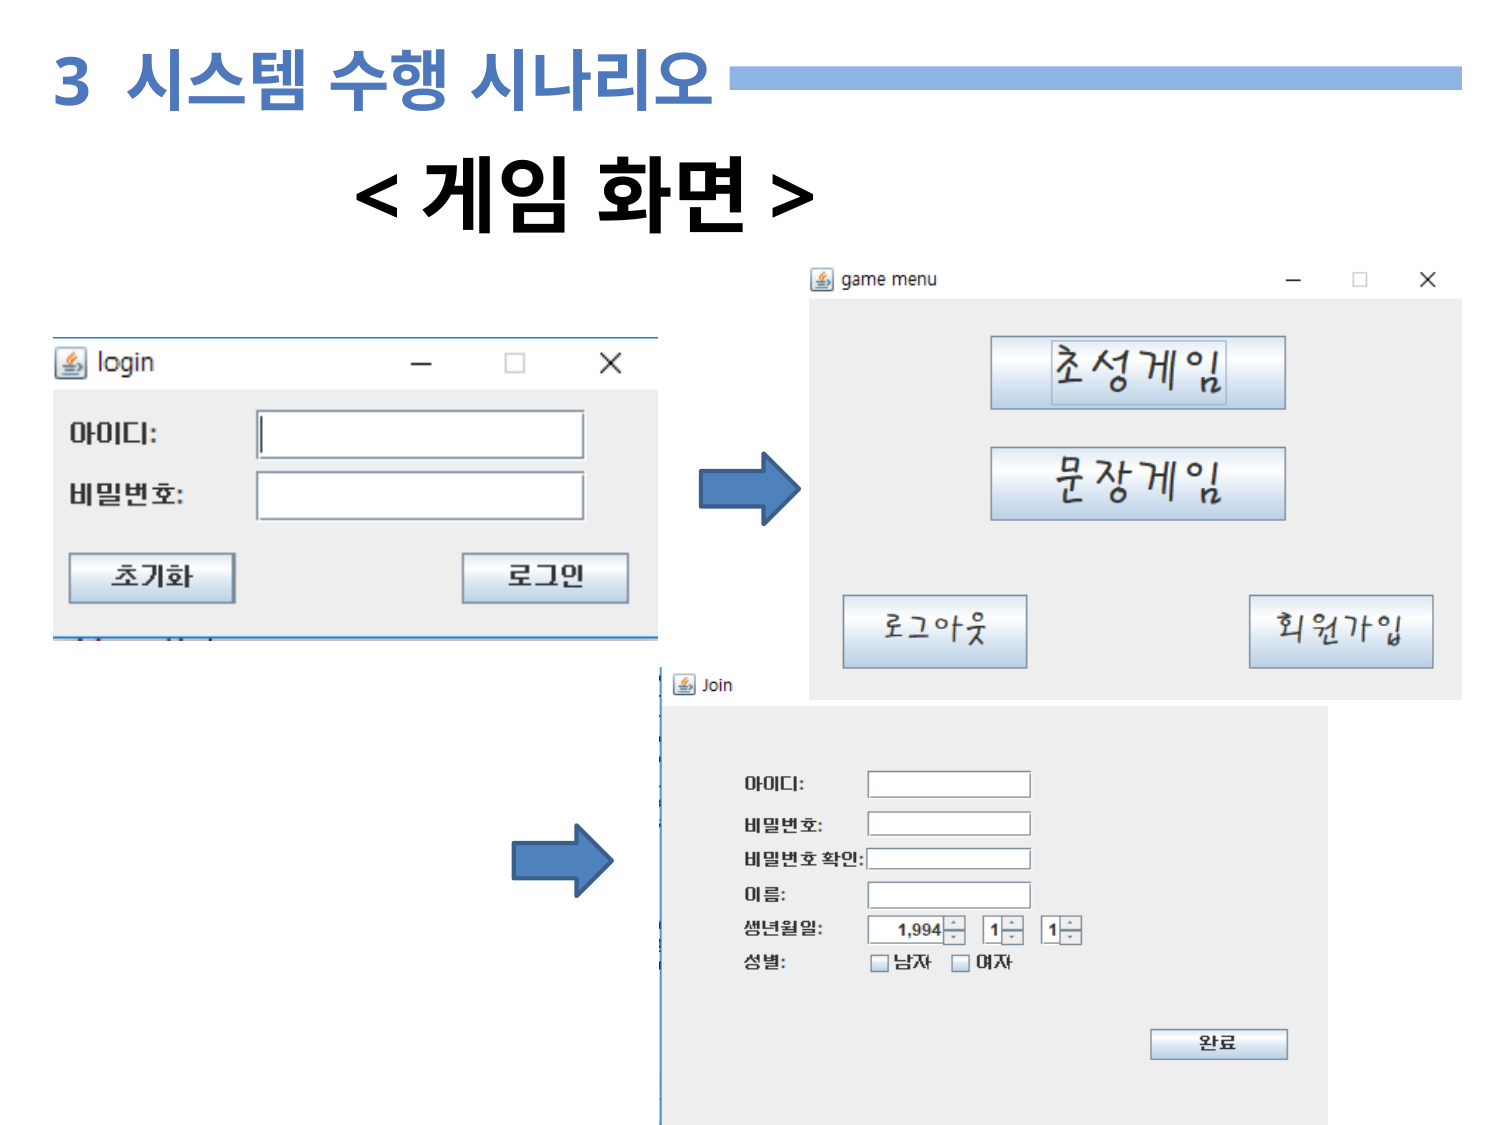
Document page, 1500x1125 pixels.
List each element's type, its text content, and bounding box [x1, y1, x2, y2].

picture [658, 261, 1463, 1125]
text_box 3 시스템 수행 시나리오 [38, 31, 732, 127]
text_box [511, 823, 614, 899]
picture [52, 337, 658, 641]
text_box <게임 화면> [12, 135, 1462, 296]
text_box [732, 64, 1464, 92]
text_box [698, 451, 802, 527]
